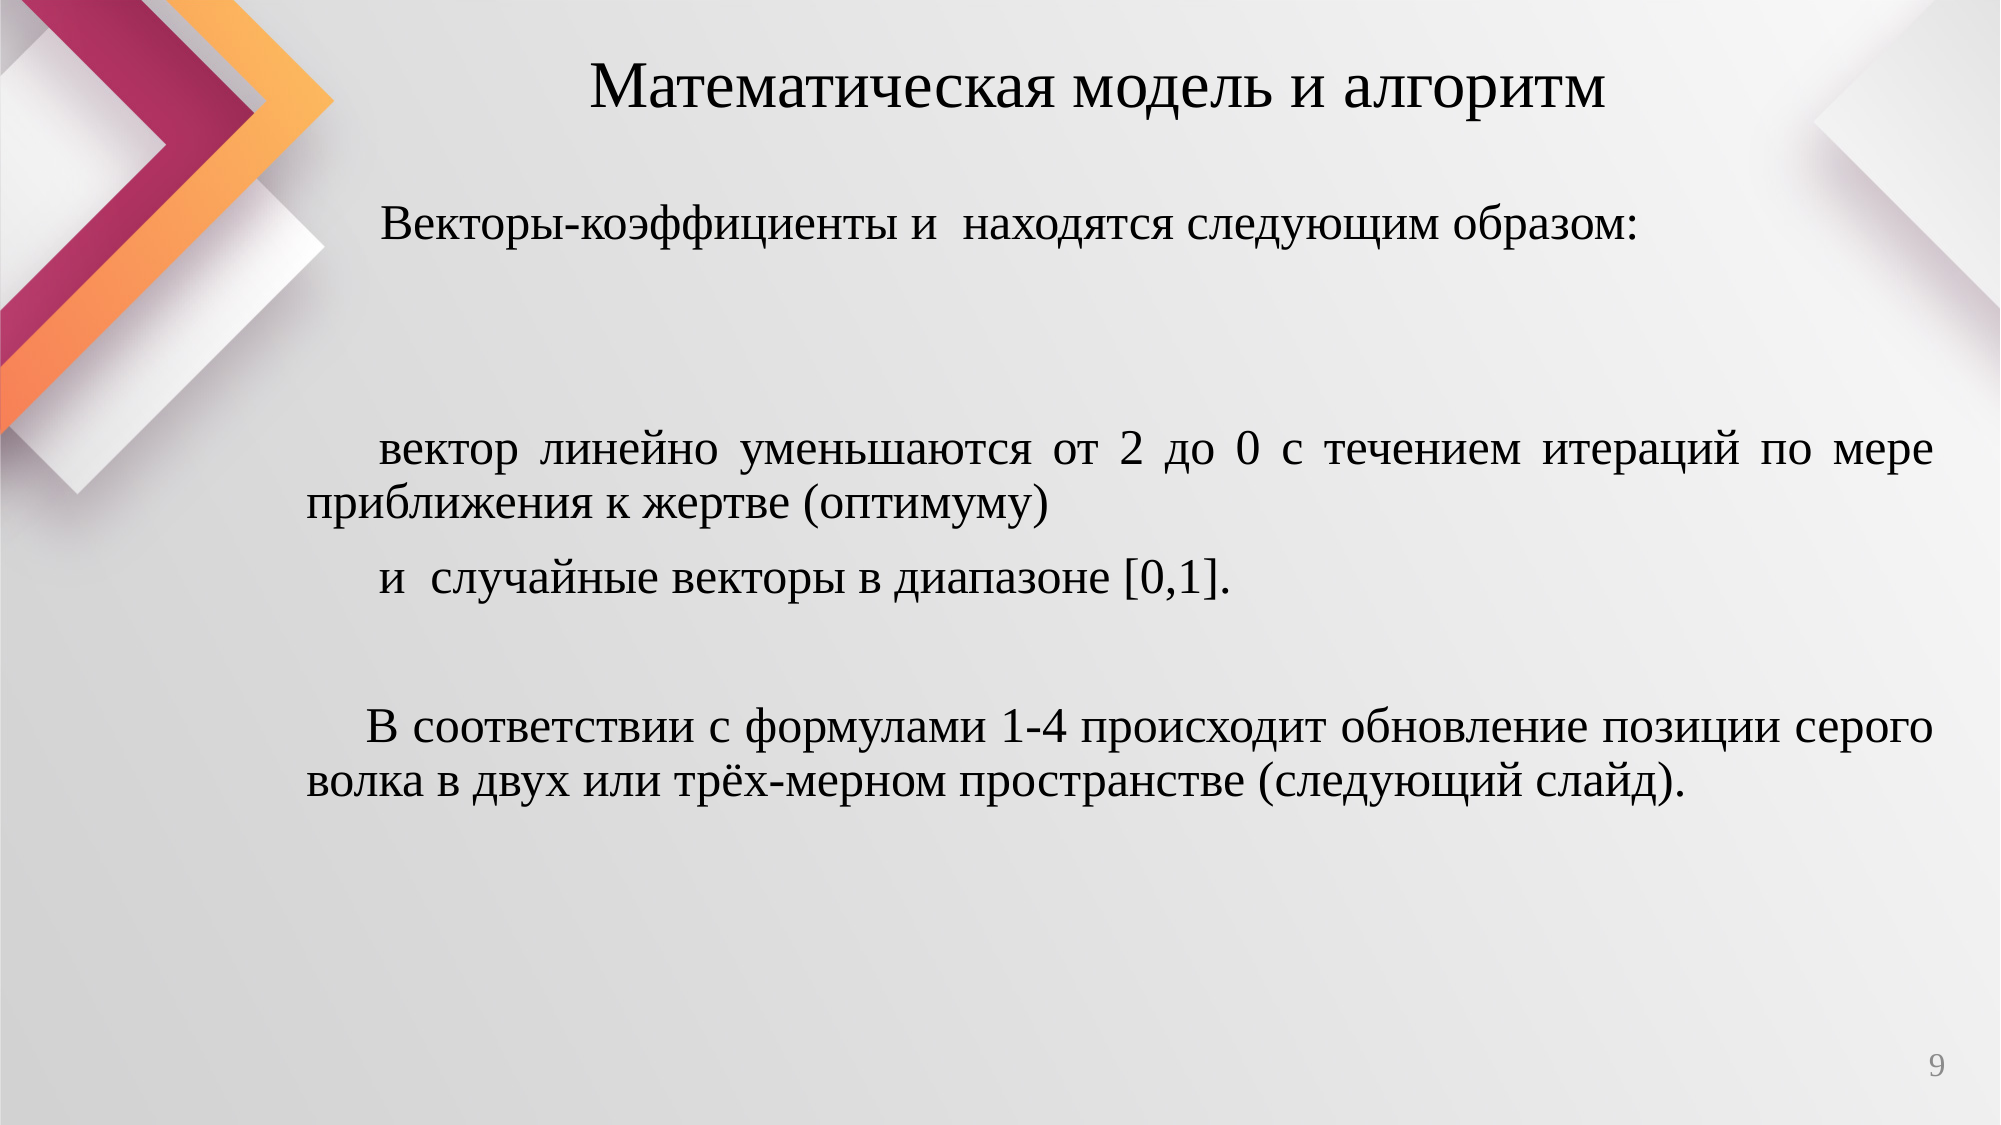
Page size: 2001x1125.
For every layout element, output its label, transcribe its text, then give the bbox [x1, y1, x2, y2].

slide_number 9 [1882, 1022, 1961, 1105]
title Математическая модель и алгоритм [367, 42, 1830, 130]
picture [0, 0, 2000, 1125]
